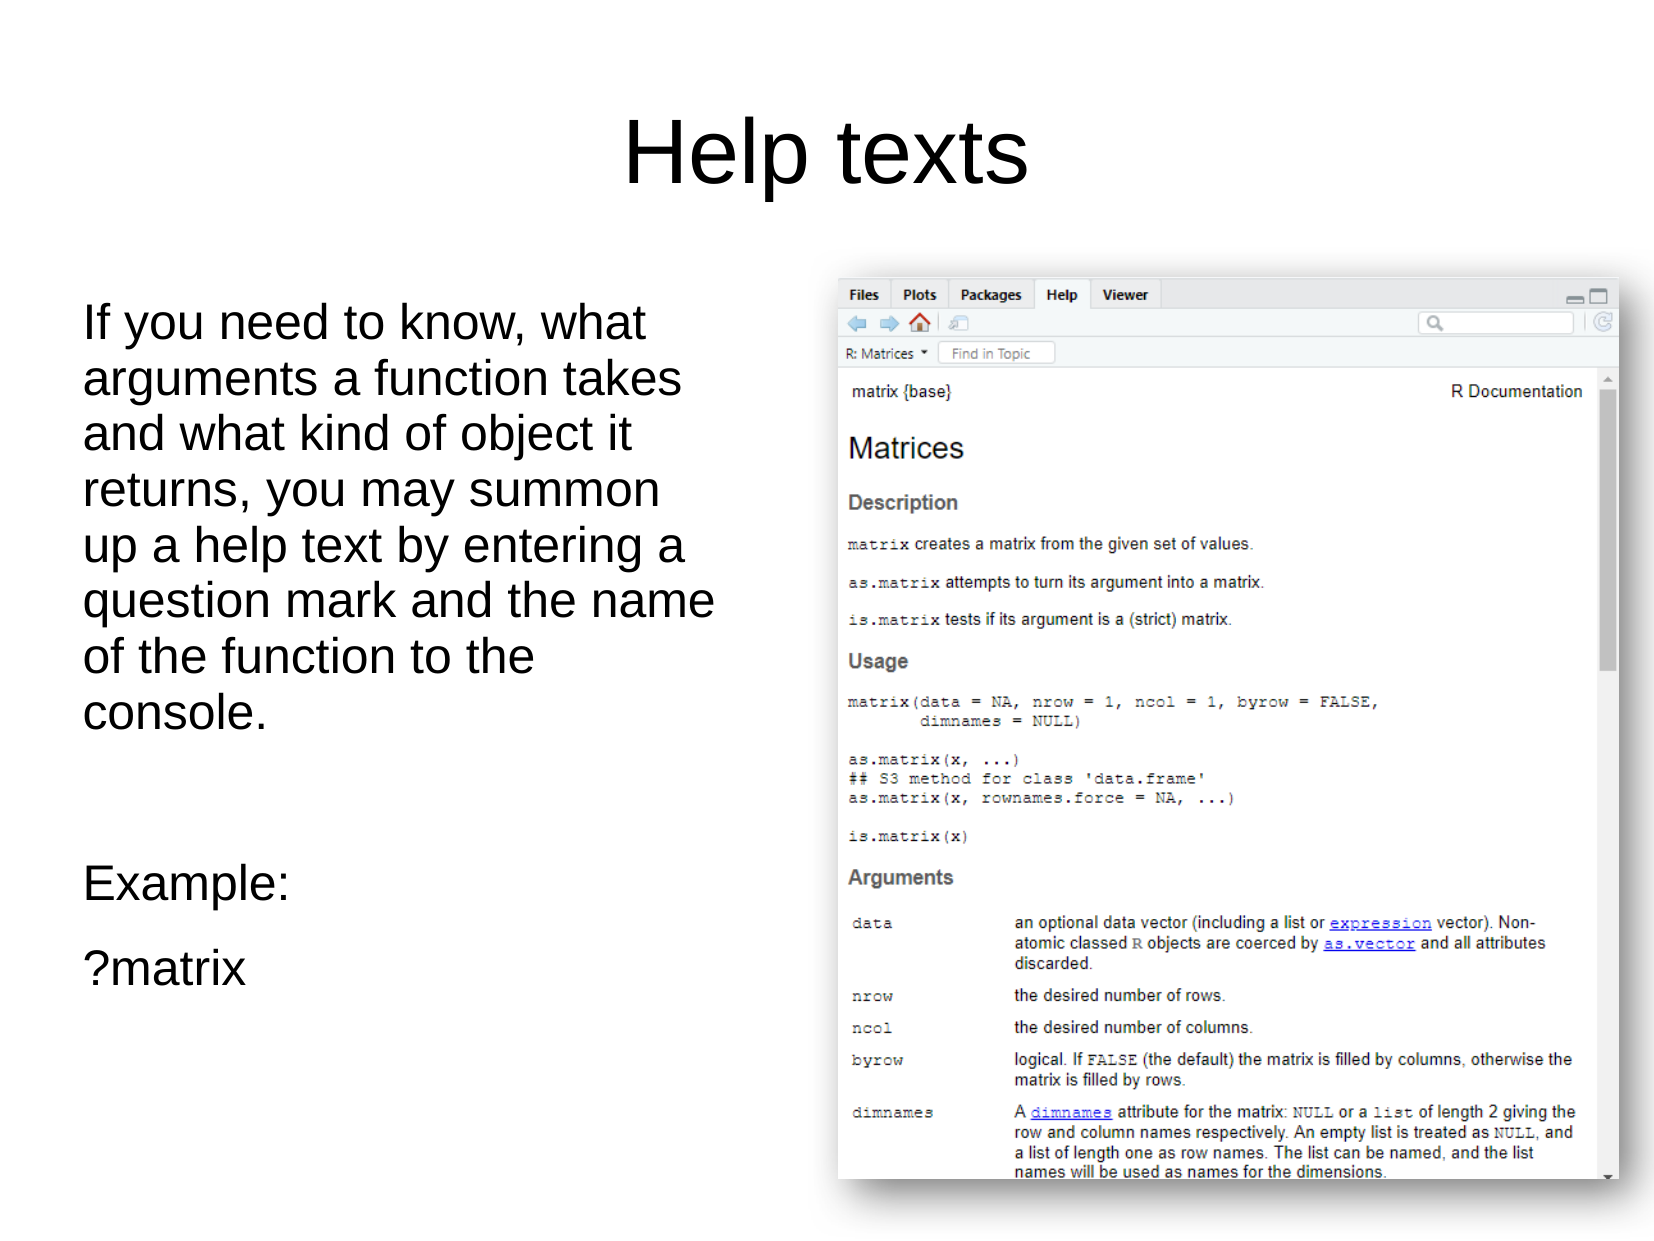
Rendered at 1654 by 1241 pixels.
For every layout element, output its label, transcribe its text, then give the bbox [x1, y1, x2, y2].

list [838, 277, 1619, 1179]
list If you need to know, what arguments a function takes and what kind of object it returns, you may summon up a help text by entering a question mark and the name of the function to the console. Example: ?matrix [82, 290, 721, 1187]
title Help texts [82, 49, 1571, 257]
